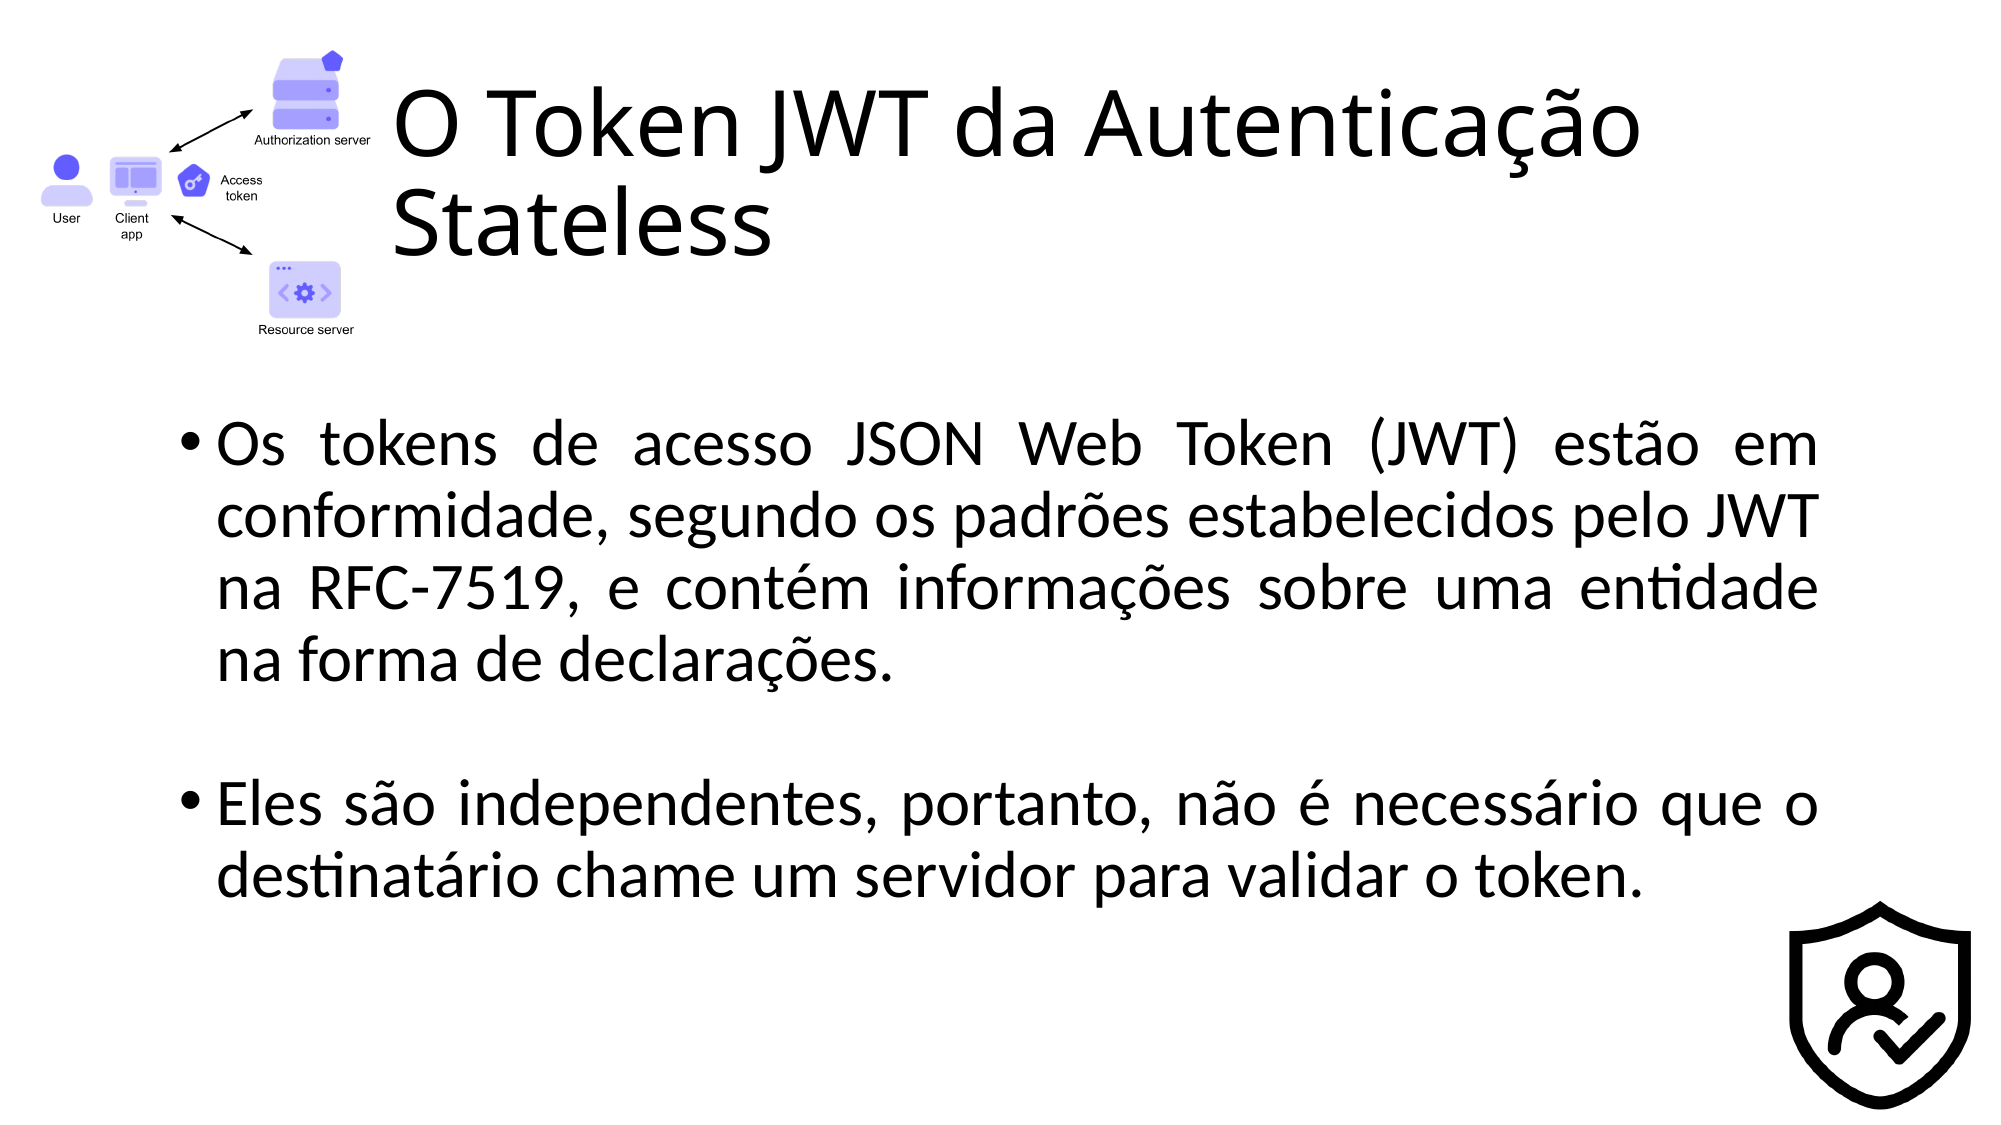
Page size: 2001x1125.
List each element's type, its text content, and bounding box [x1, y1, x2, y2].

list Os tokens de acesso JSON Web Token (JWT) estão em conformidade, segundo os padrões estabelecidos pelo JWT na RFC-7519, e contém informações sobre uma entidade na forma de declarações. Eles são independentes, portanto, não é necessário que o destinatário chame um servidor para validar o token. [163, 400, 1837, 935]
text_box O Token JWT da Autenticação Stateless [471, 44, 1883, 308]
picture [1760, 885, 2000, 1125]
picture [0, 3, 471, 357]
